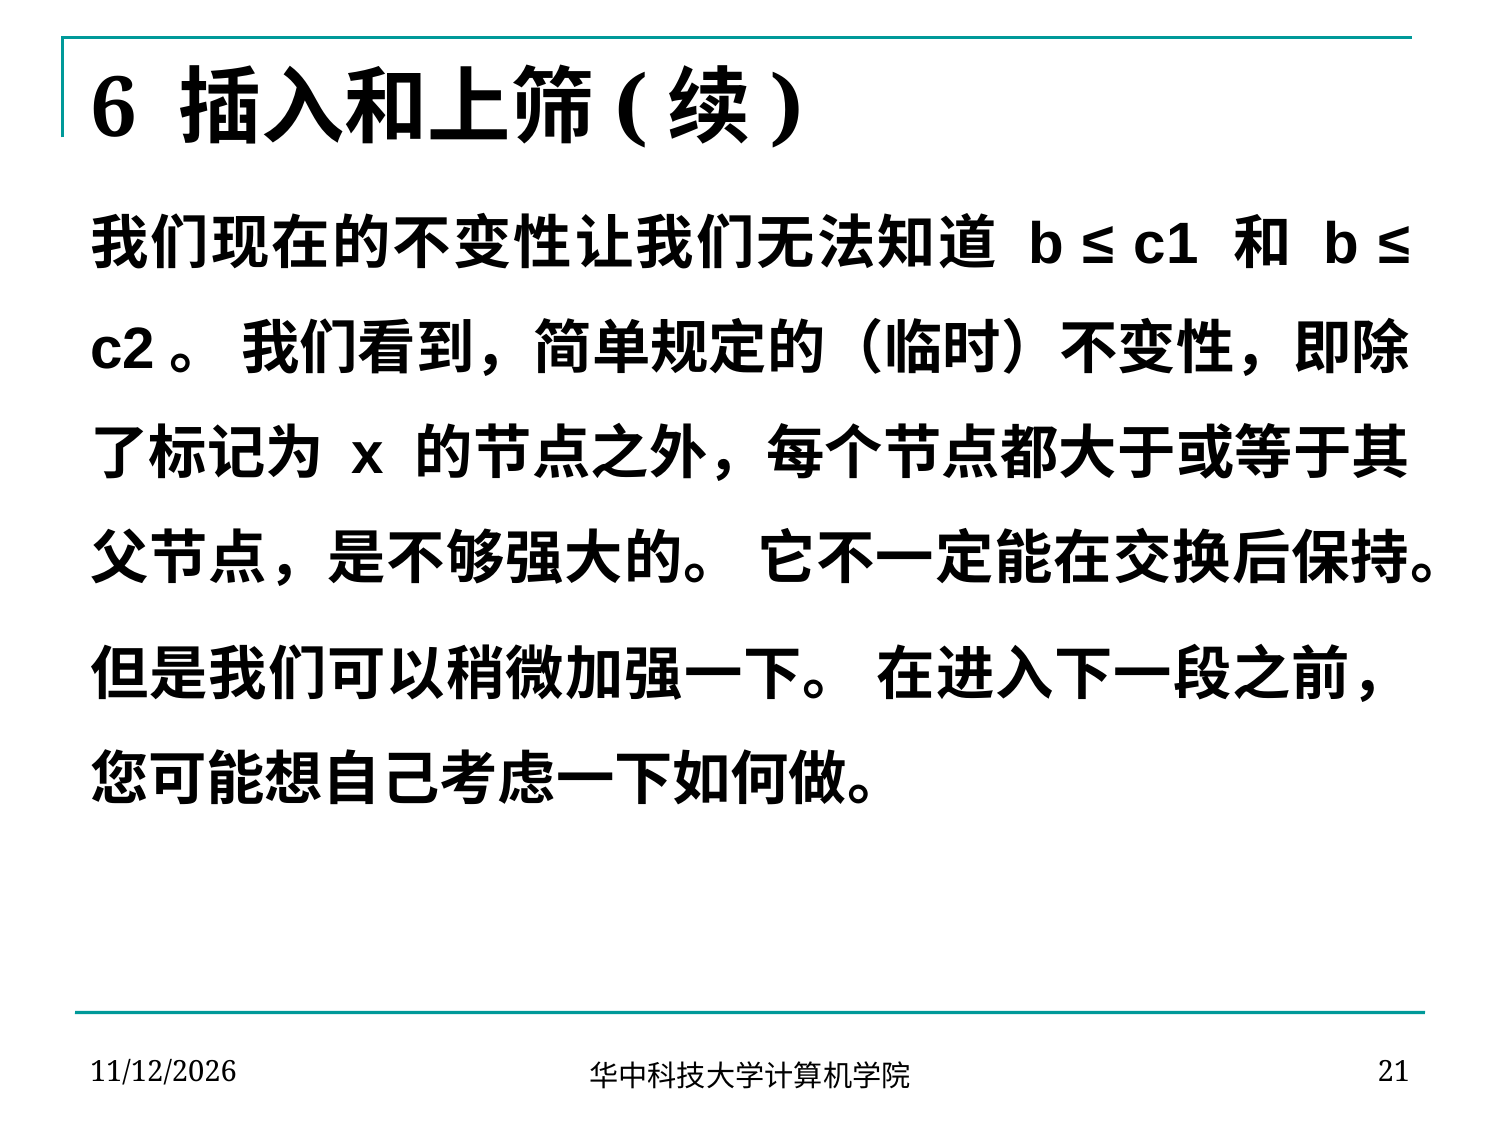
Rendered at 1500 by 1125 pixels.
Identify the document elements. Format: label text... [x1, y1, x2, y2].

footer 华中科技大学计算机学院 [512, 1025, 988, 1100]
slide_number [75, 1024, 425, 1100]
slide_number 21 [1074, 1024, 1425, 1100]
title 6 插入和上筛(续) [75, 45, 1425, 163]
list 我们现在的不变性让我们无法知道 b ≤ c1 和 b ≤ c2。 我们看到，简单规定的（临时）不变性，即除了标记为 x 的节点之外，每个节点都大于或等于其父节点，是不够强大的。 它不一定能在交换后保持。 但是我们可以稍微加强一下。 在进入下一段之前，您可能想自己考虑一下如何做。 [75, 163, 1425, 1000]
